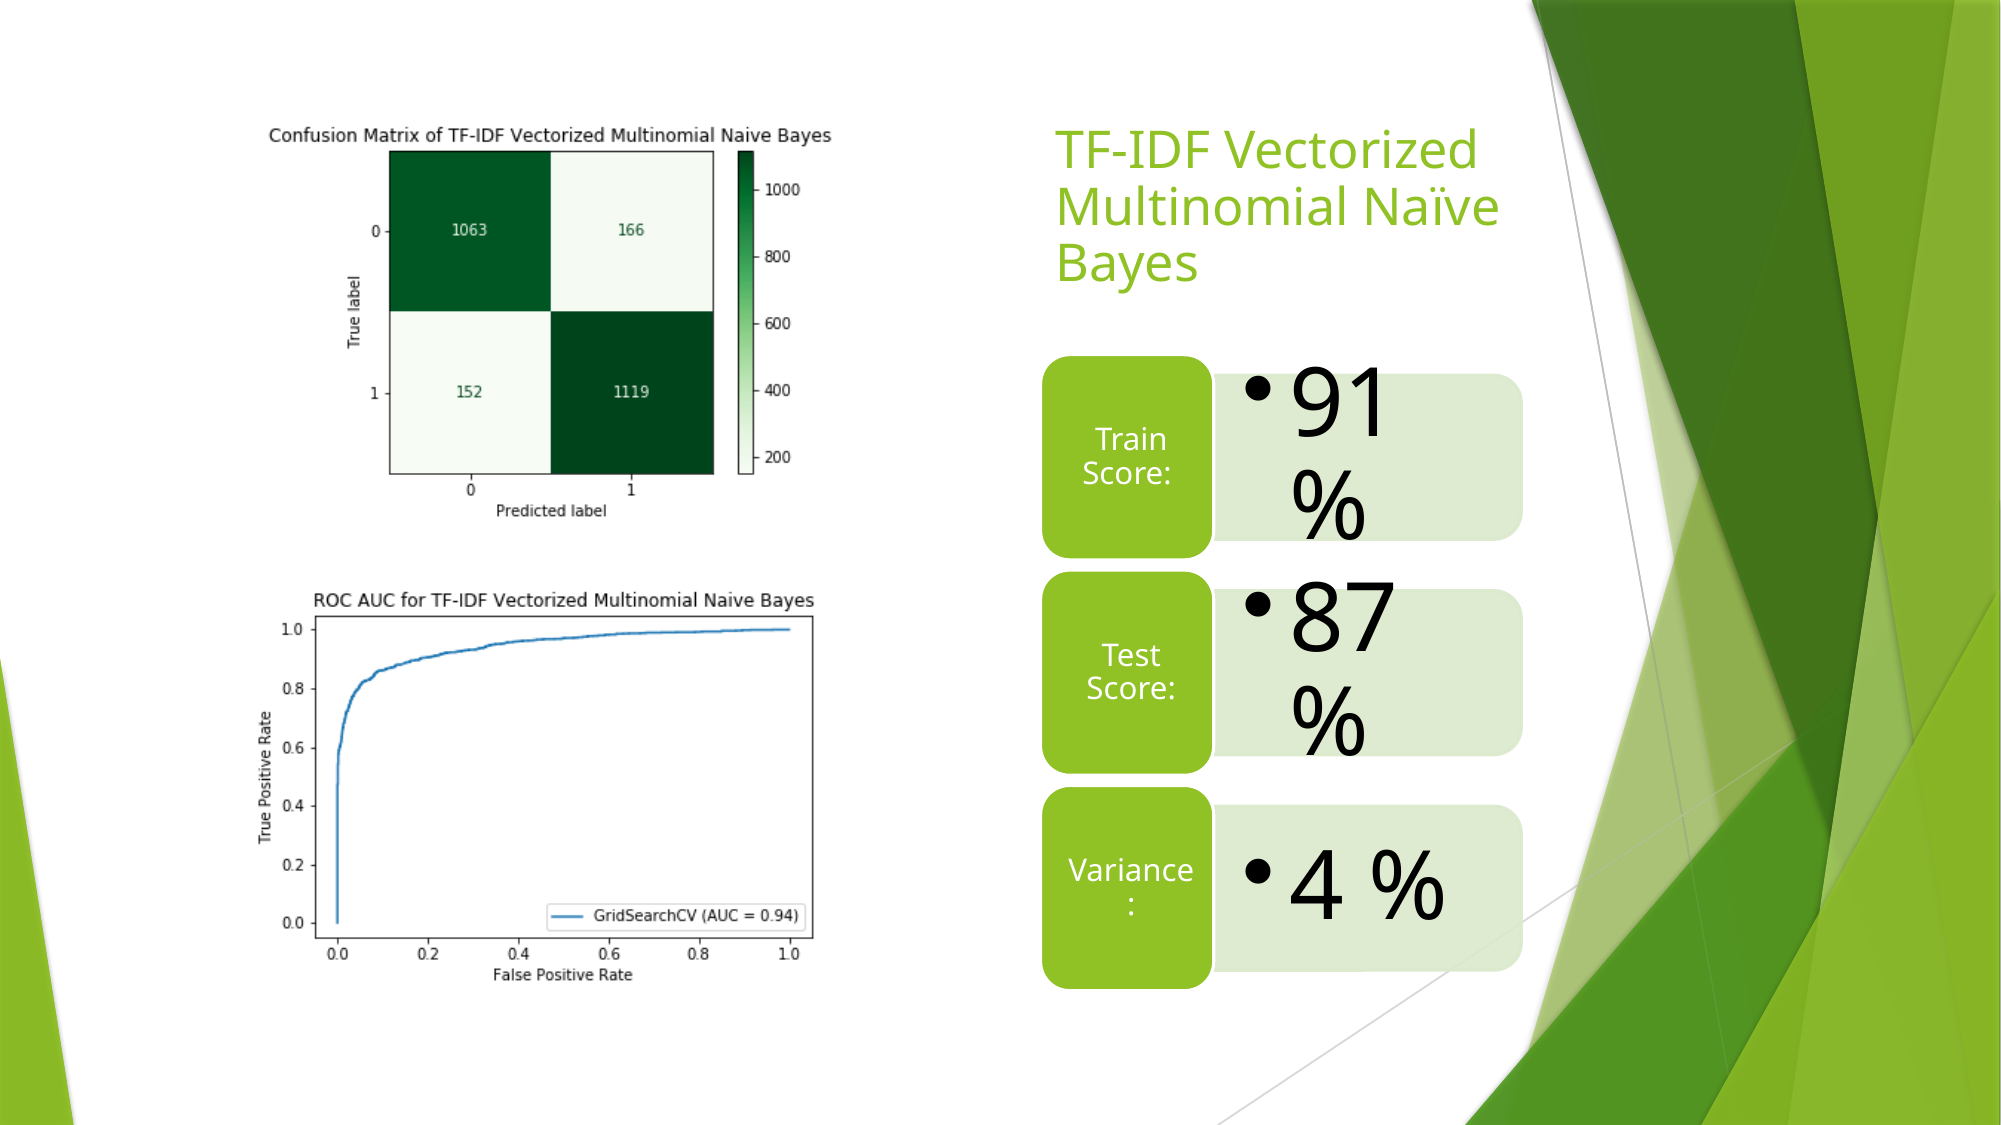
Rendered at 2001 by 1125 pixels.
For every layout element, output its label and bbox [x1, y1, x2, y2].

list [235, 99, 877, 528]
picture [235, 563, 877, 992]
text_box [1040, 353, 1522, 992]
text_box [0, 0, 2000, 1125]
